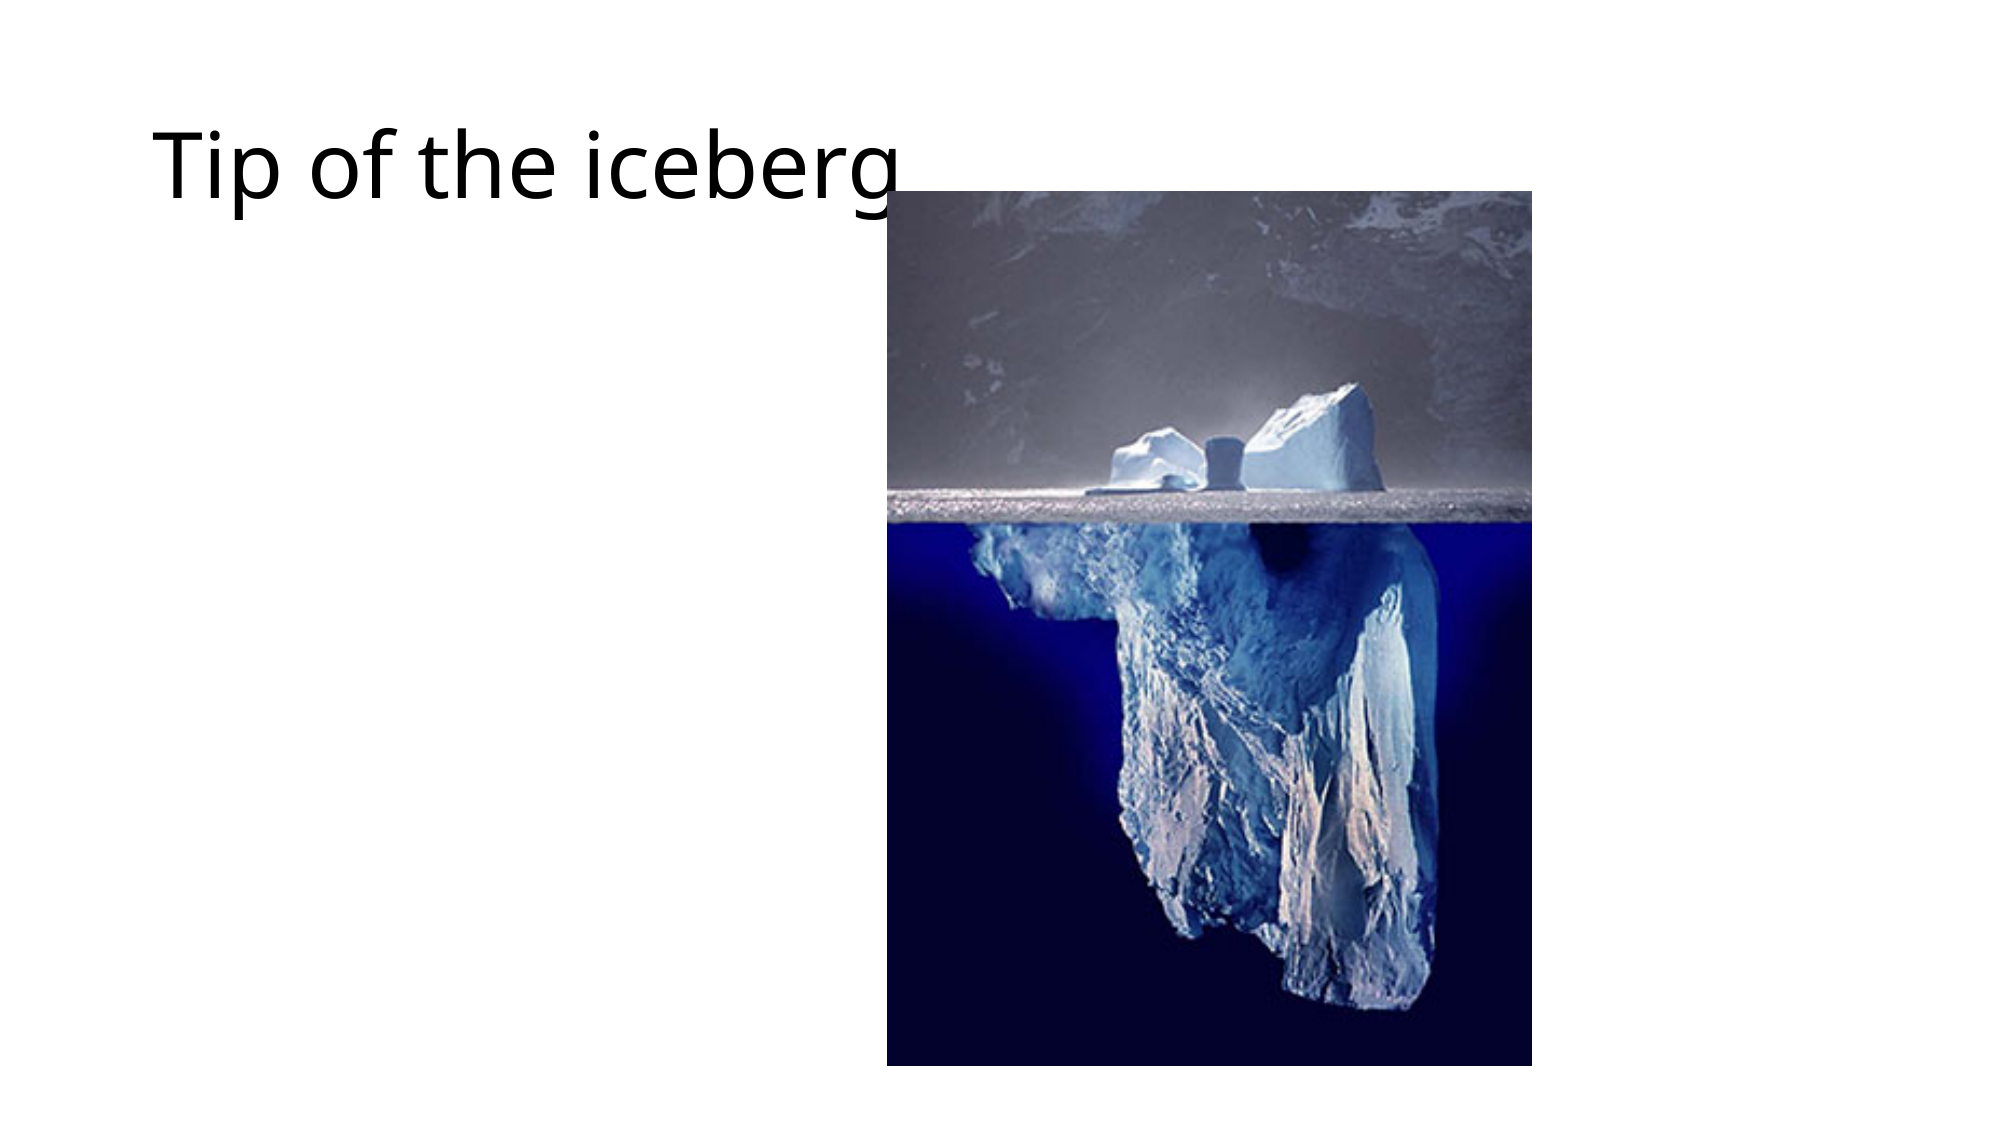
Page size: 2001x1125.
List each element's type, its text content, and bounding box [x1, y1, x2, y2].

title Tip of the iceberg [137, 59, 1863, 278]
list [886, 191, 1532, 1066]
